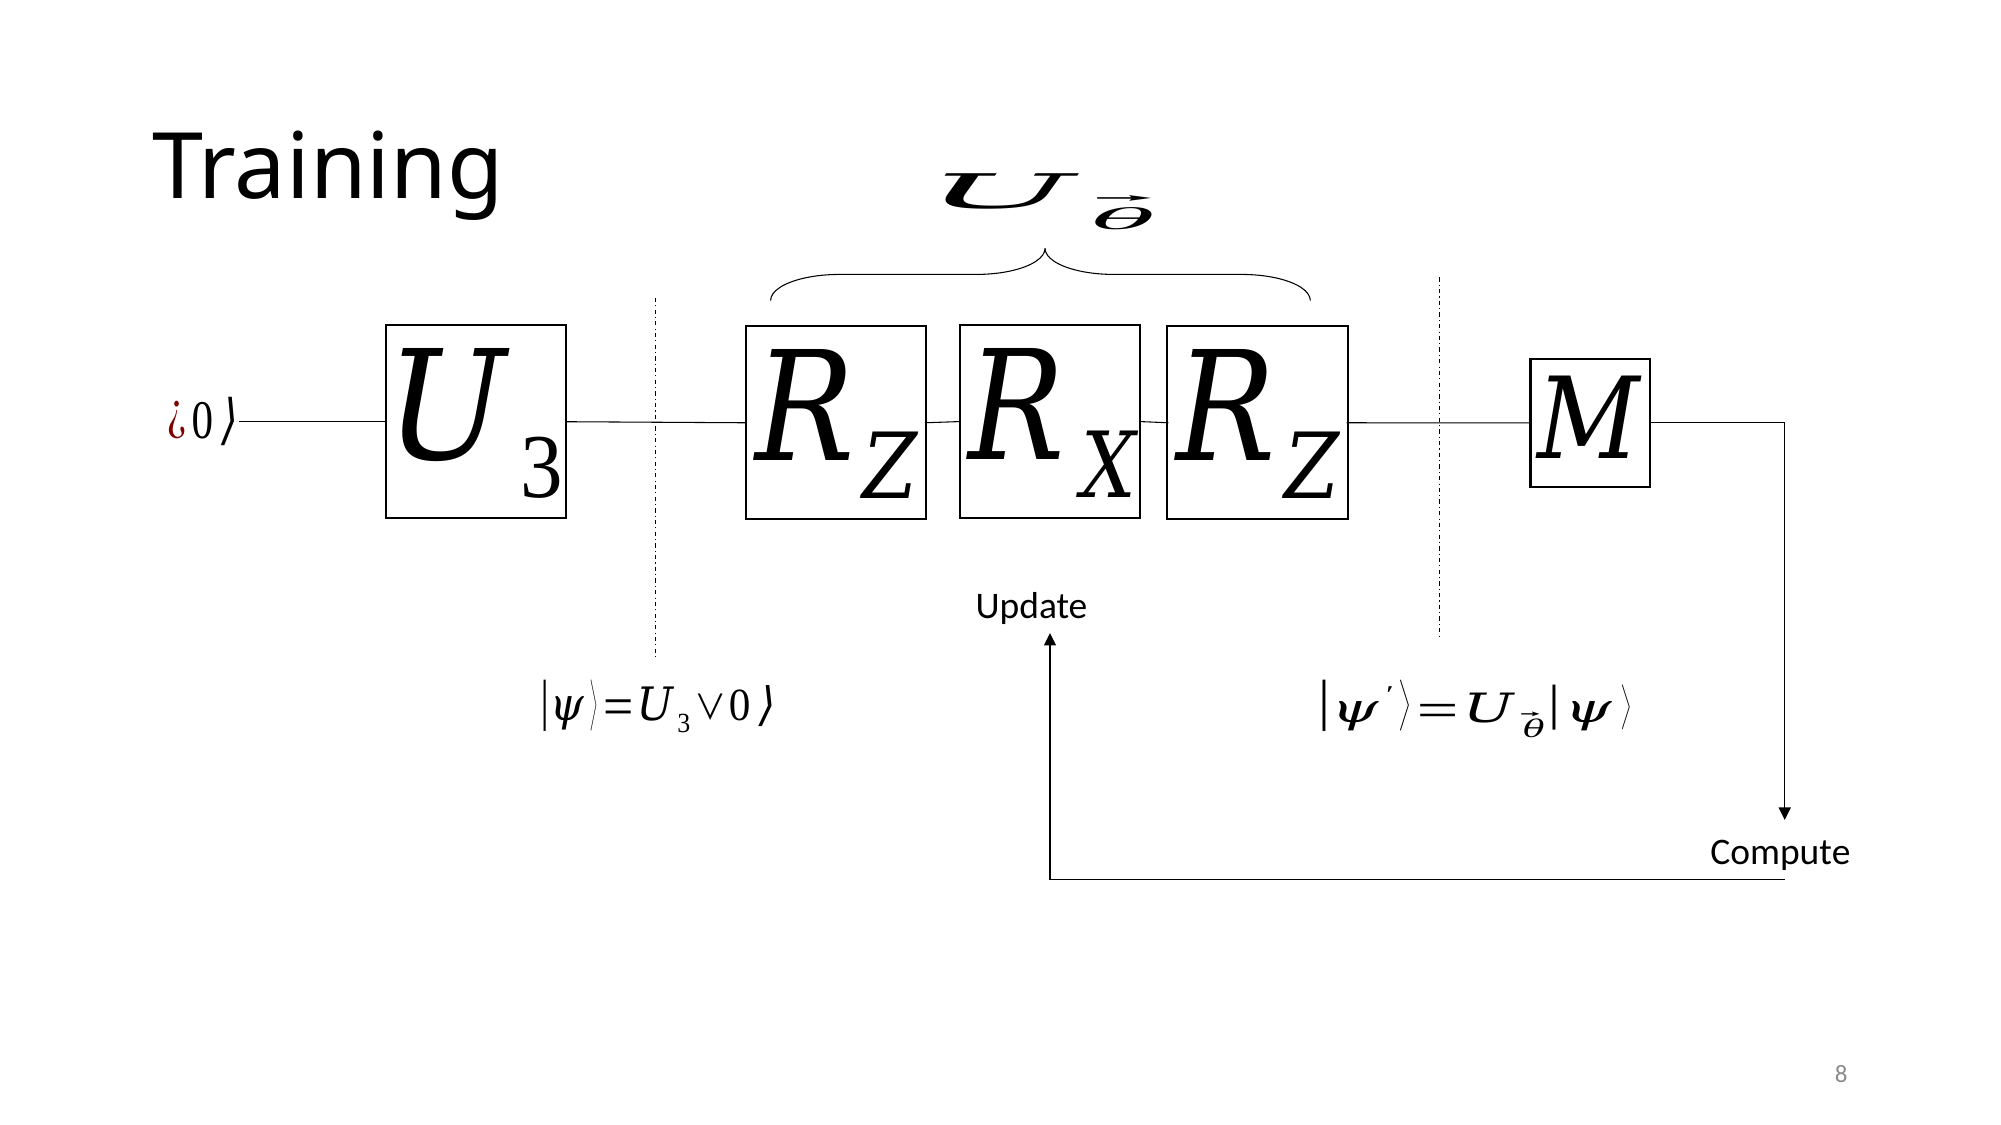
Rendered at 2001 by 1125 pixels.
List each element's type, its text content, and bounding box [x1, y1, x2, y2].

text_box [1294, 389, 1541, 1125]
slide_number 8 [1541, 1042, 1863, 1103]
title Training [137, 59, 1863, 278]
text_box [1648, 422, 1785, 820]
text_box [770, 248, 1311, 301]
